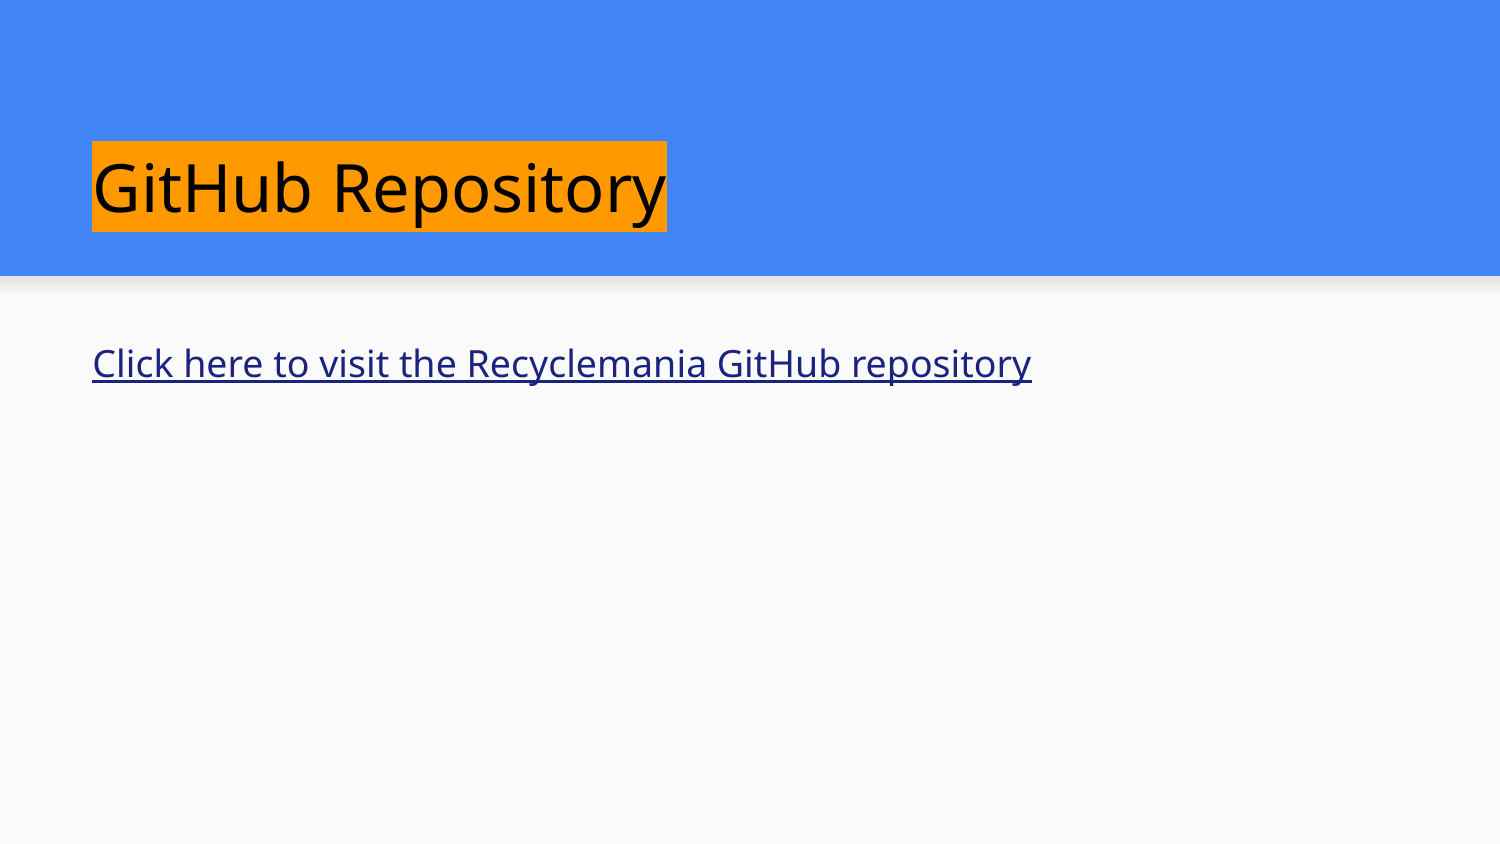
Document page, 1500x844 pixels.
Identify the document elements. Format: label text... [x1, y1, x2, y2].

list Click here to visit the Recyclemania GitHub repository [77, 314, 1427, 760]
title GitHub Repository [77, 121, 1427, 248]
